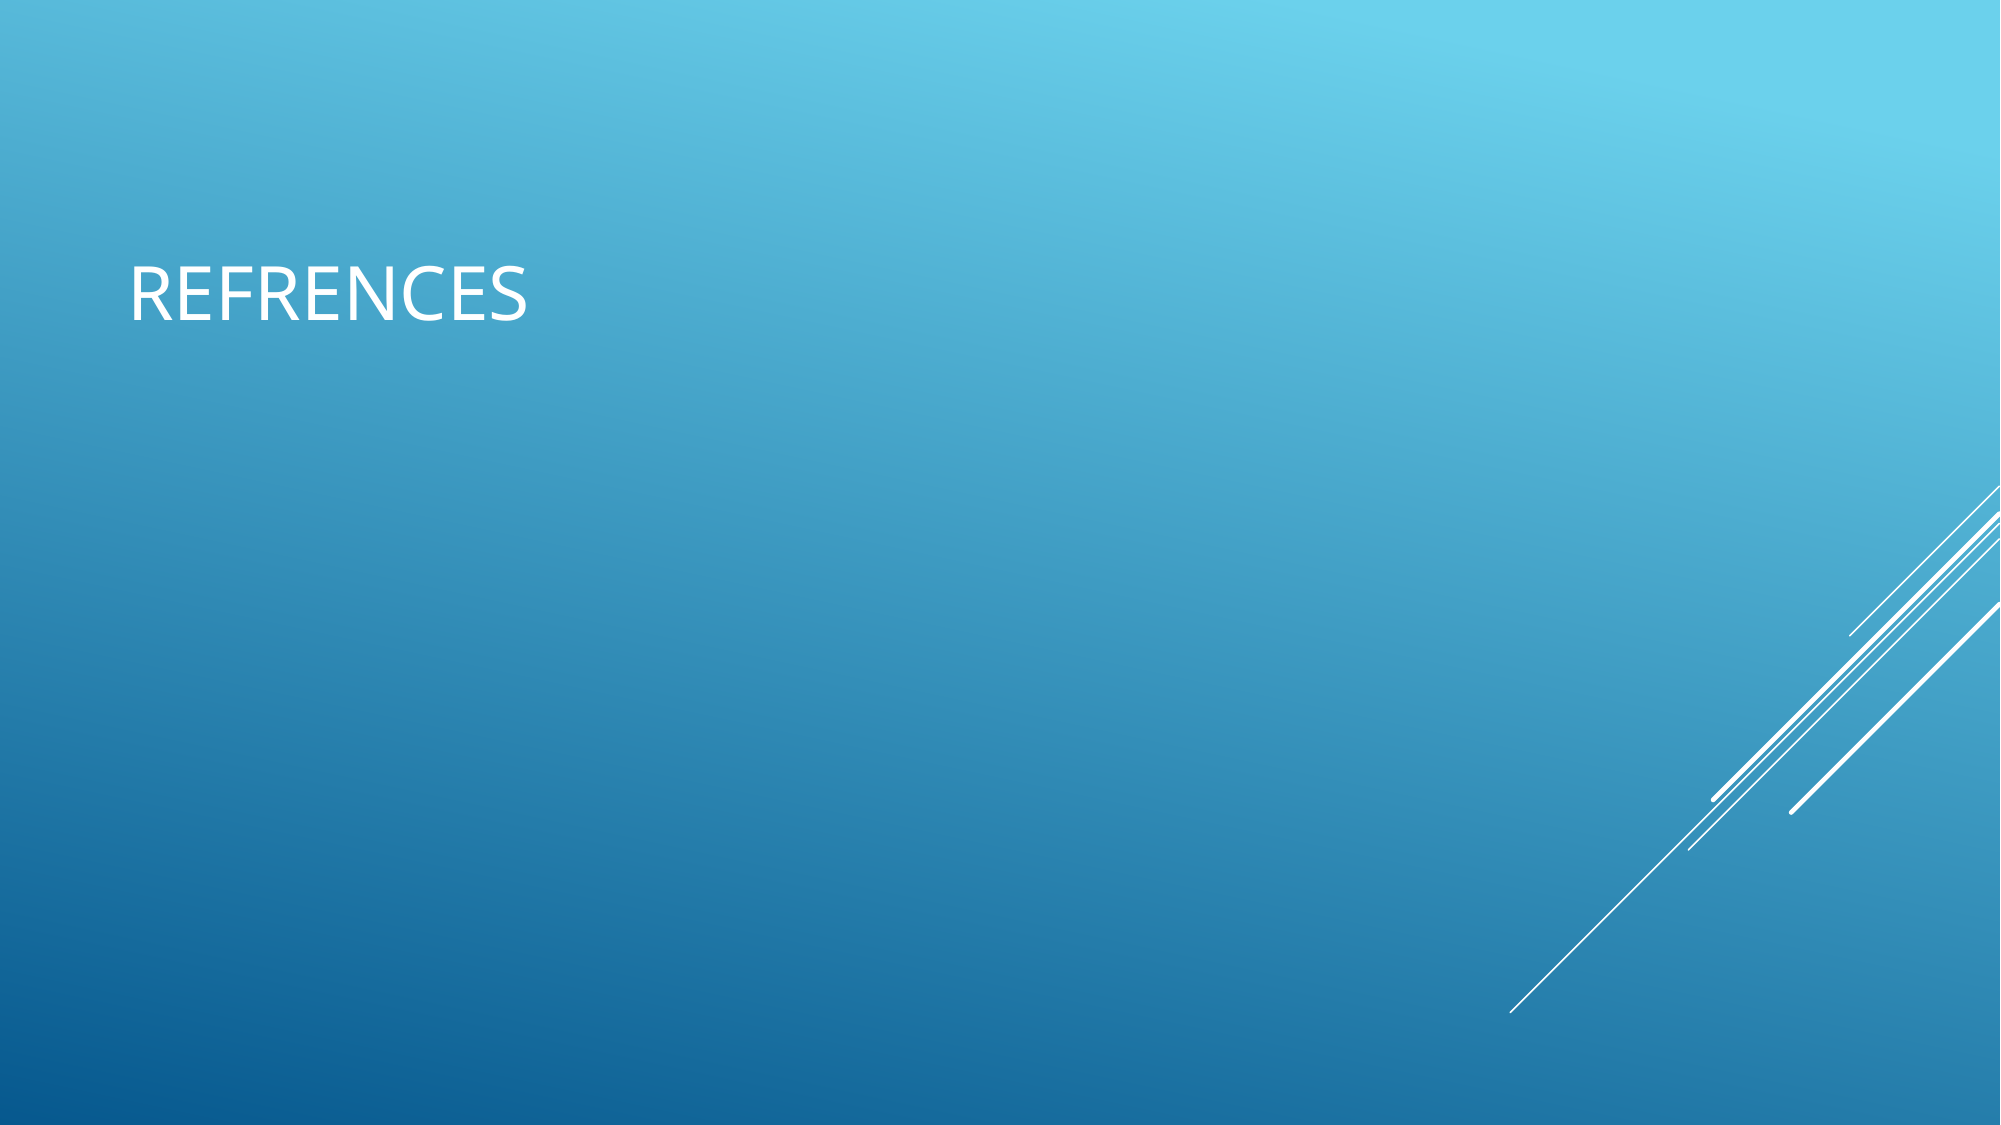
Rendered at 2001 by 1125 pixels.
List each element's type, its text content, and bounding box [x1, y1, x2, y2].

title REFRENCES [112, 166, 1513, 415]
